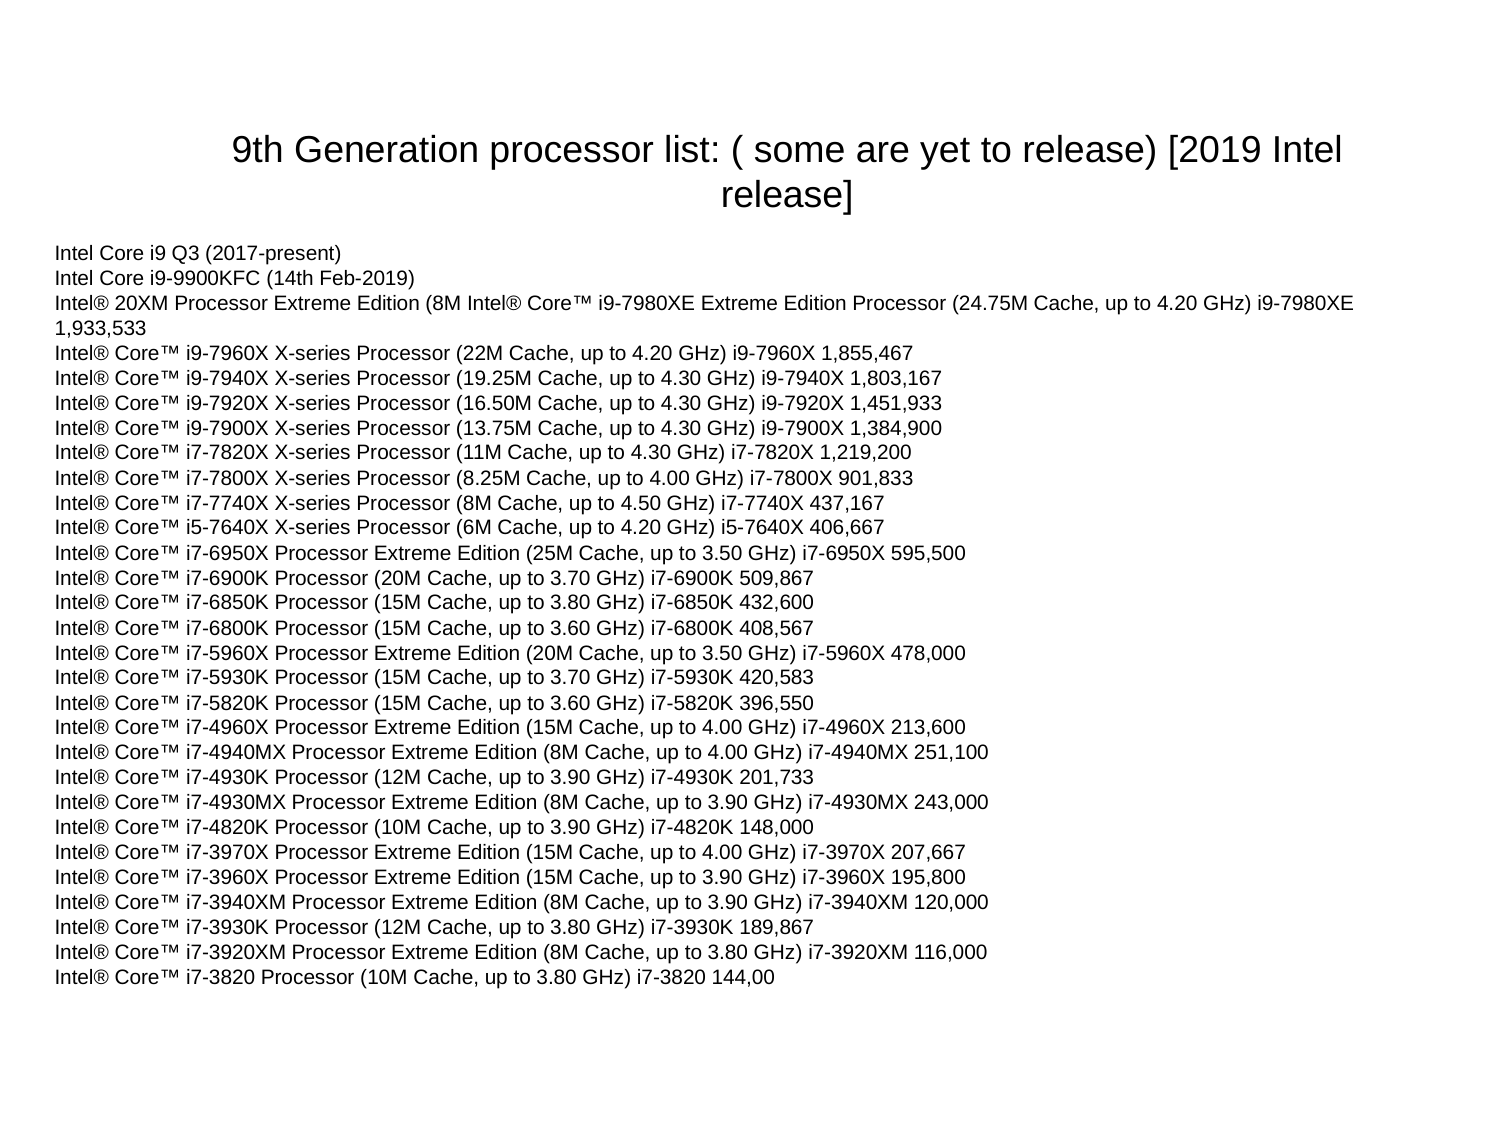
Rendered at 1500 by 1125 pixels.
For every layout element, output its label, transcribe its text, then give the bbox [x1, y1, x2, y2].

text_box [74, 263, 1425, 916]
text_box Intel Core i9 Q3 (2017-present) Intel Core i9-9900KFC (14th Feb-2019) Intel® 20XM Processor Extreme Edition (8M Intel® Core™ i9-7980XE Extreme Edition Processor (24.75M Cache, up to 4.20 GHz) i9-7980XE 1,933,533 Intel® Core™ i9-7960X X-series Processor (22M Cache, up to 4.20 GHz) i9-7960X 1,855,467 Intel® Core™ i9-7940X X-series Processor (19.25M Cache, up to 4.30 GHz) i9-7940X 1,803,167 Intel® Core™ i9-7920X X-series Processor (16.50M Cache, up to 4.30 GHz) i9-7920X 1,451,933 Intel® Core™ i9-7900X X-series Processor (13.75M Cache, up to 4.30 GHz) i9-7900X 1,384,900 Intel® Core™ i7-7820X X-series Processor (11M Cache, up to 4.30 GHz) i7-7820X 1,219,200 Intel® Core™ i7-7800X X-series Processor (8.25M Cache, up to 4.00 GHz) i7-7800X 901,833 Intel® Core™ i7-7740X X-series Processor (8M Cache, up to 4.50 GHz) i7-7740X 437,167 Intel® Core™ i5-7640X X-series Processor (6M Cache, up to 4.20 GHz) i5-7640X 406,667 Intel® Core™ i7-6950X Processor Extreme Edition (25M Cache, up to 3.50 GHz) i7-6950X 595,500 Intel® Core™ i7-6900K Processor (20M Cache, up to 3.70 GHz) i7-6900K 509,867 Intel® Core™ i7-6850K Processor (15M Cache, up to 3.80 GHz) i7-6850K 432,600 Intel® Core™ i7-6800K Processor (15M Cache, up to 3.60 GHz) i7-6800K 408,567 Intel® Core™ i7-5960X Processor Extreme Edition (20M Cache, up to 3.50 GHz) i7-5960X 478,000 Intel® Core™ i7-5930K Processor (15M Cache, up to 3.70 GHz) i7-5930K 420,583 Intel® Core™ i7-5820K Processor (15M Cache, up to 3.60 GHz) i7-5820K 396,550 Intel® Core™ i7-4960X Processor Extreme Edition (15M Cache, up to 4.00 GHz) i7-4960X 213,600 Intel® Core™ i7-4940MX Processor Extreme Edition (8M Cache, up to 4.00 GHz) i7-4940MX 251,100 Intel® Core™ i7-4930K Processor (12M Cache, up to 3.90 GHz) i7-4930K 201,733 Intel® Core™ i7-4930MX Processor Extreme Edition (8M Cache, up to 3.90 GHz) i7-4930MX 243,000 Intel® Core™ i7-4820K Processor (10M Cache, up to 3.90 GHz) i7-4820K 148,000 Intel® Core™ i7-3970X Processor Extreme Edition (15M Cache, up to 4.00 GHz) i7-3970X 207,667 Intel® Core™ i7-3960X Processor Extreme Edition (15M Cache, up to 3.90 GHz) i7-3960X 195,800 Intel® Core™ i7-3940XM Processor Extreme Edition (8M Cache, up to 3.90 GHz) i7-3940XM 120,000 Intel® Core™ i7-3930K Processor (12M Cache, up to 3.80 GHz) i7-3930K 189,867 Intel® Core™ i7-3920XM Processor Extreme Edition (8M Cache, up to 3.80 GHz) i7-3920XM 116,000 Intel® Core™ i7-3820 Processor (10M Cache, up to 3.80 GHz) i7-3820 144,00 [39, 232, 1425, 997]
text_box [74, 44, 1425, 233]
